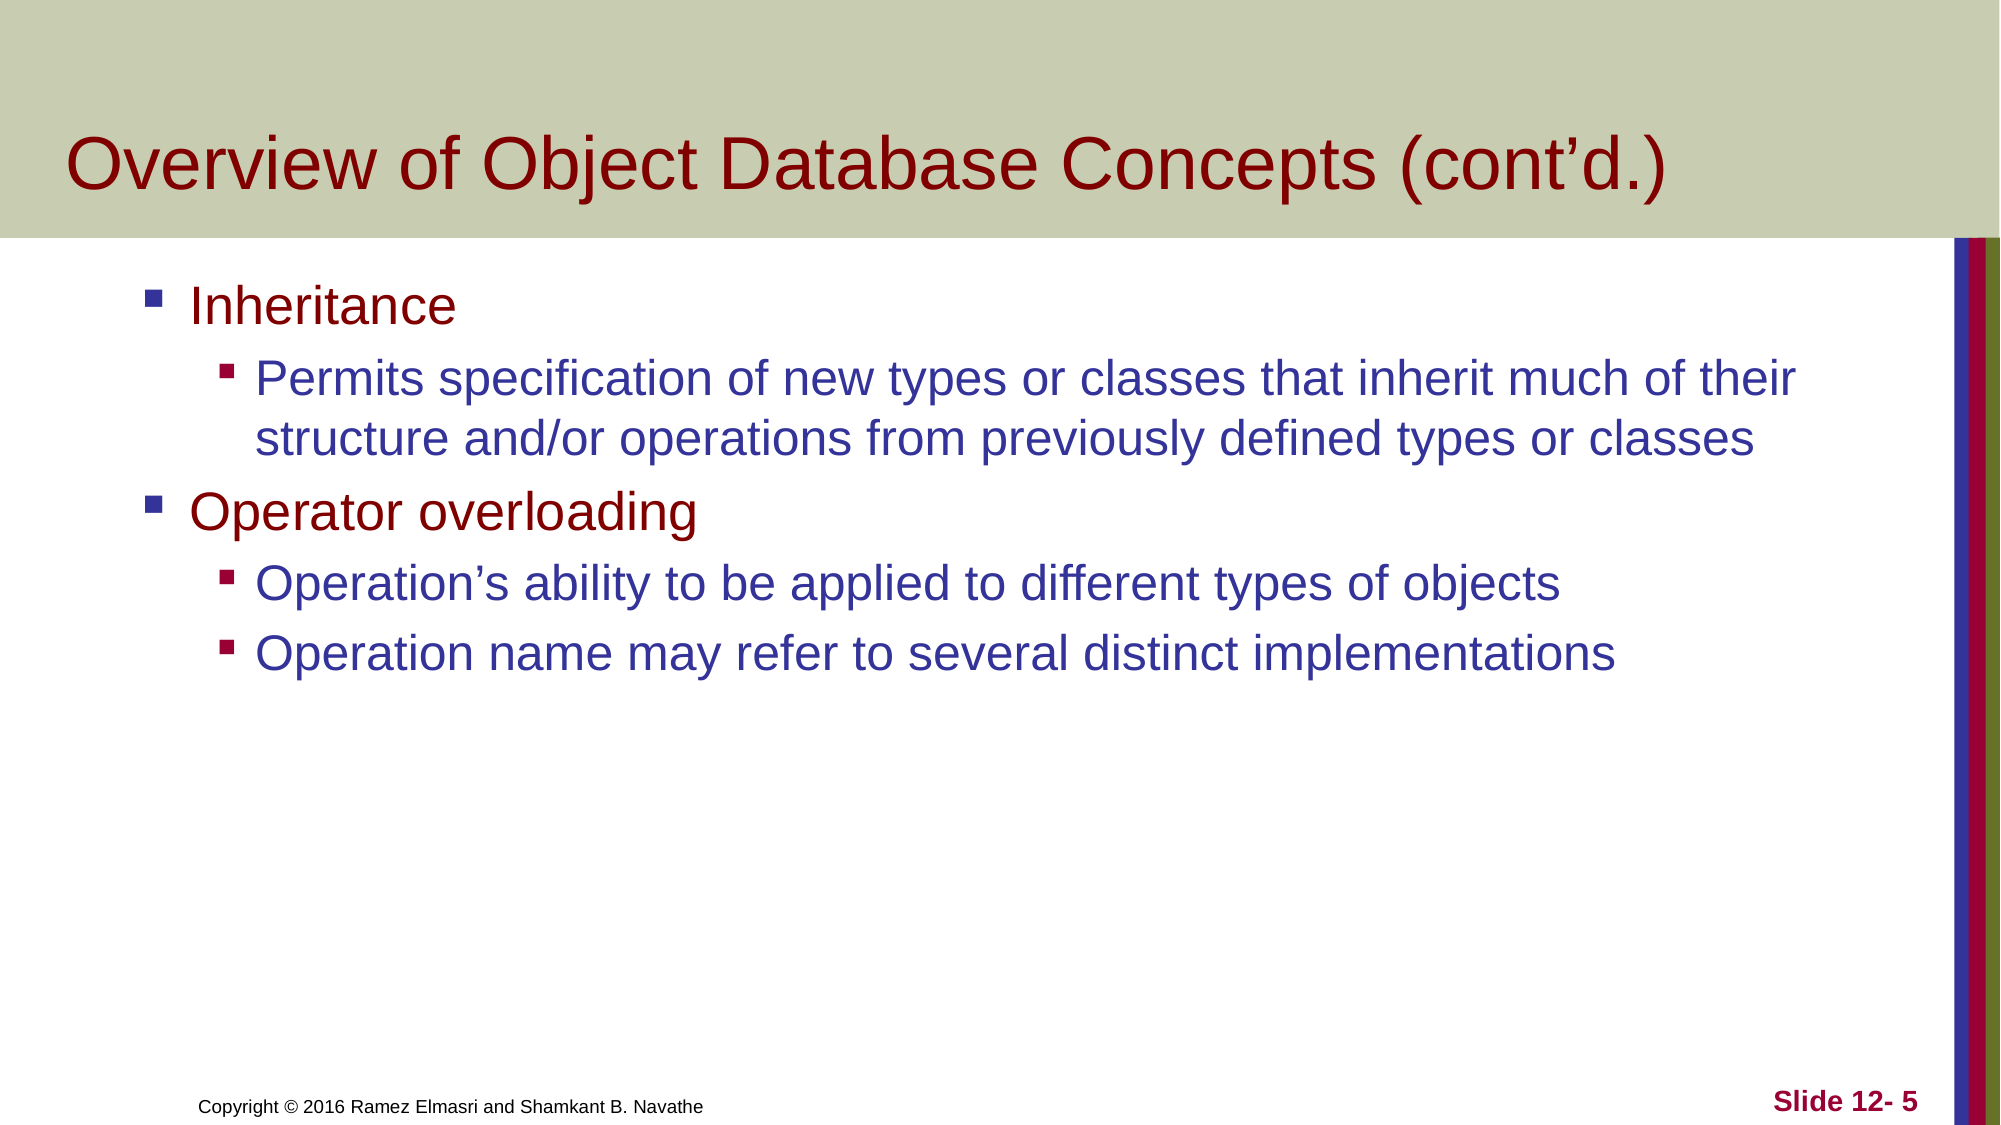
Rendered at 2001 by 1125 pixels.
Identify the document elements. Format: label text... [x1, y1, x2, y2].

slide_number Slide 12- 5 [1516, 1049, 1934, 1125]
title Overview of Object Database Concepts (cont’d.) [50, 49, 1756, 213]
list Inheritance Permits specification of new types or classes that inherit much of their structure and/or operations from previously defined types or classes Operator overloading Operation’s ability to be applied to different types of objects Operation name may refer to several distinct implementations [52, 262, 1867, 1013]
